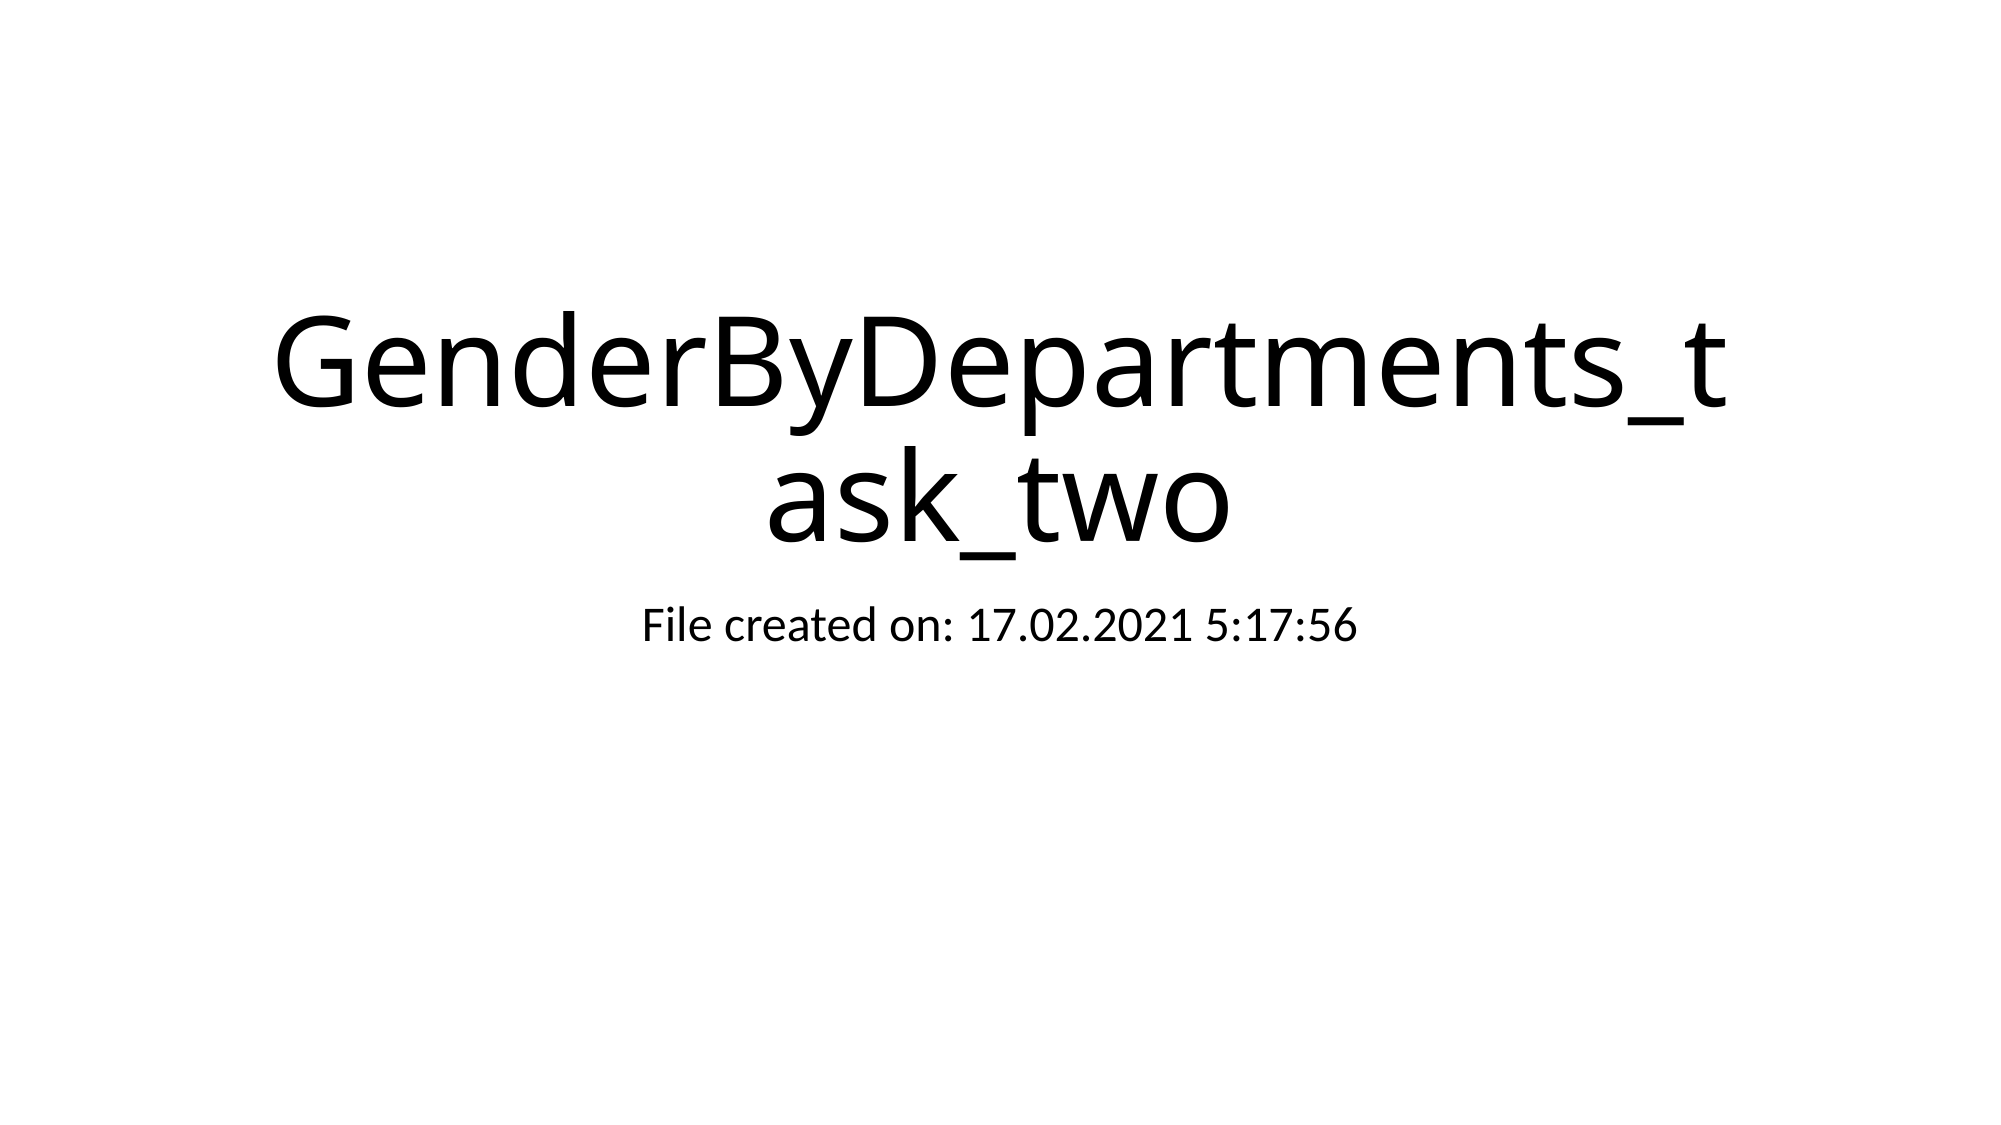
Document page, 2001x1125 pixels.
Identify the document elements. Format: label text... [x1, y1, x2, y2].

subtitle File created on: 17.02.2021 5:17:56 [249, 590, 1750, 863]
title GenderByDepartments_task_two [249, 184, 1750, 576]
